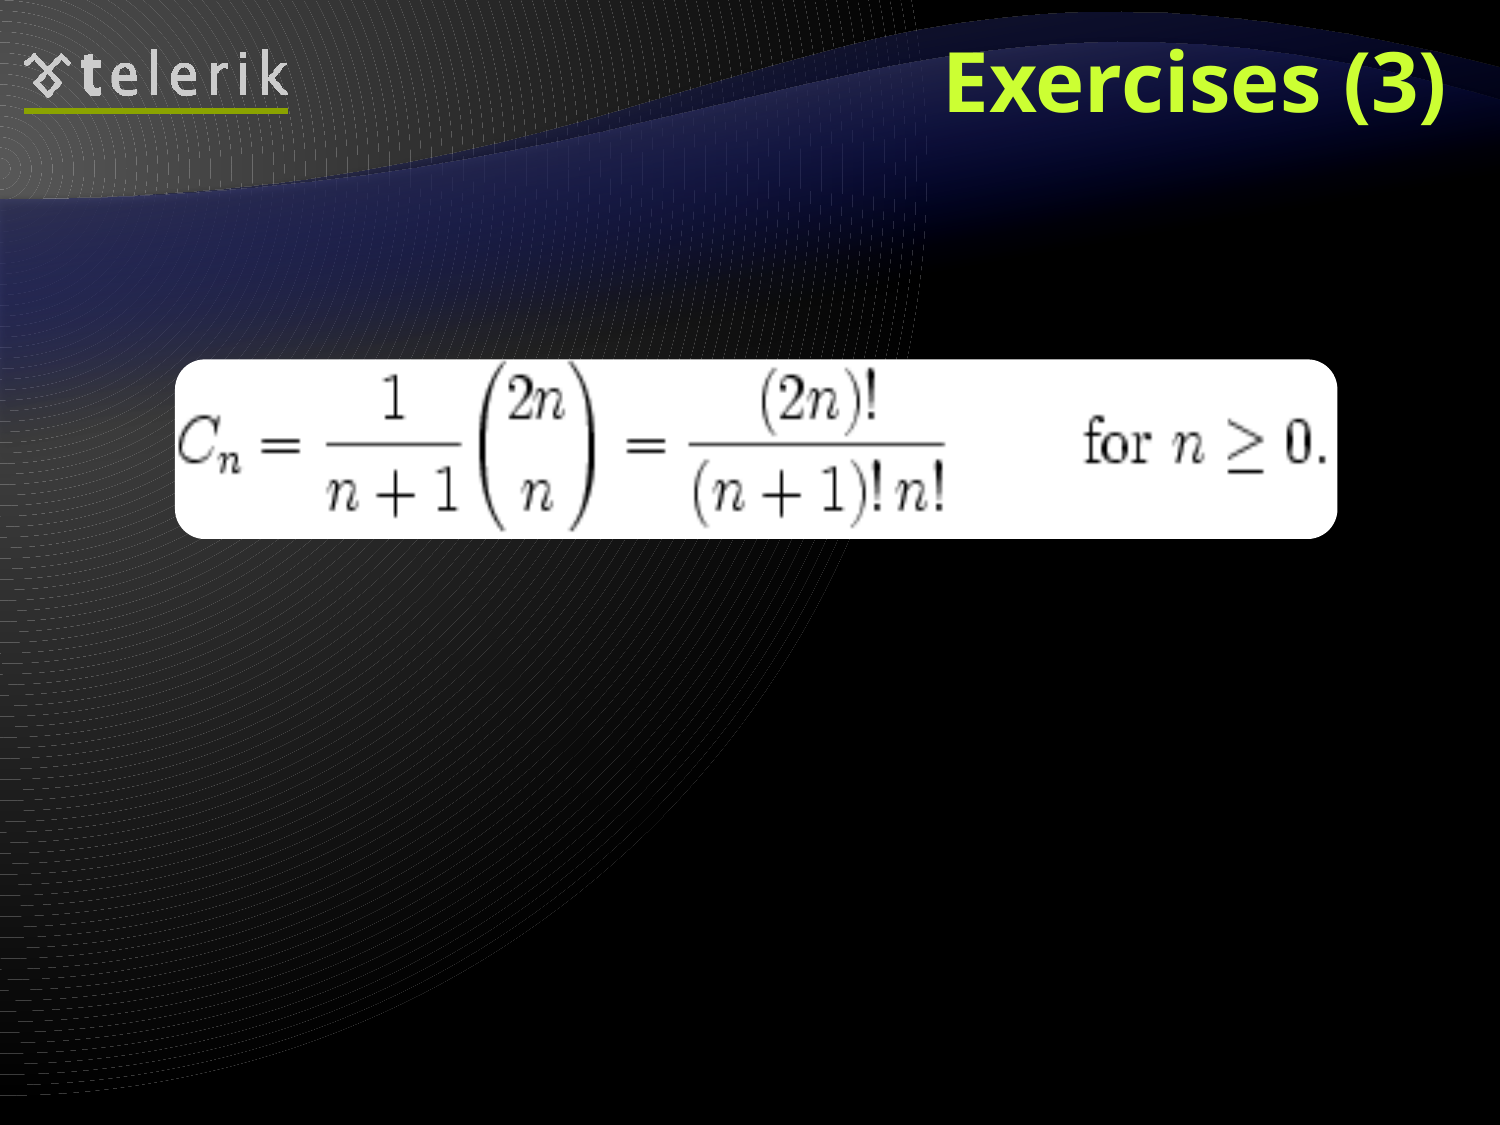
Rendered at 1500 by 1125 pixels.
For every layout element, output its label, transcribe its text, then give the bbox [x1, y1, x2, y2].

picture [24, 49, 288, 114]
picture [174, 359, 1338, 540]
title Exercises (3) [300, 12, 1463, 163]
